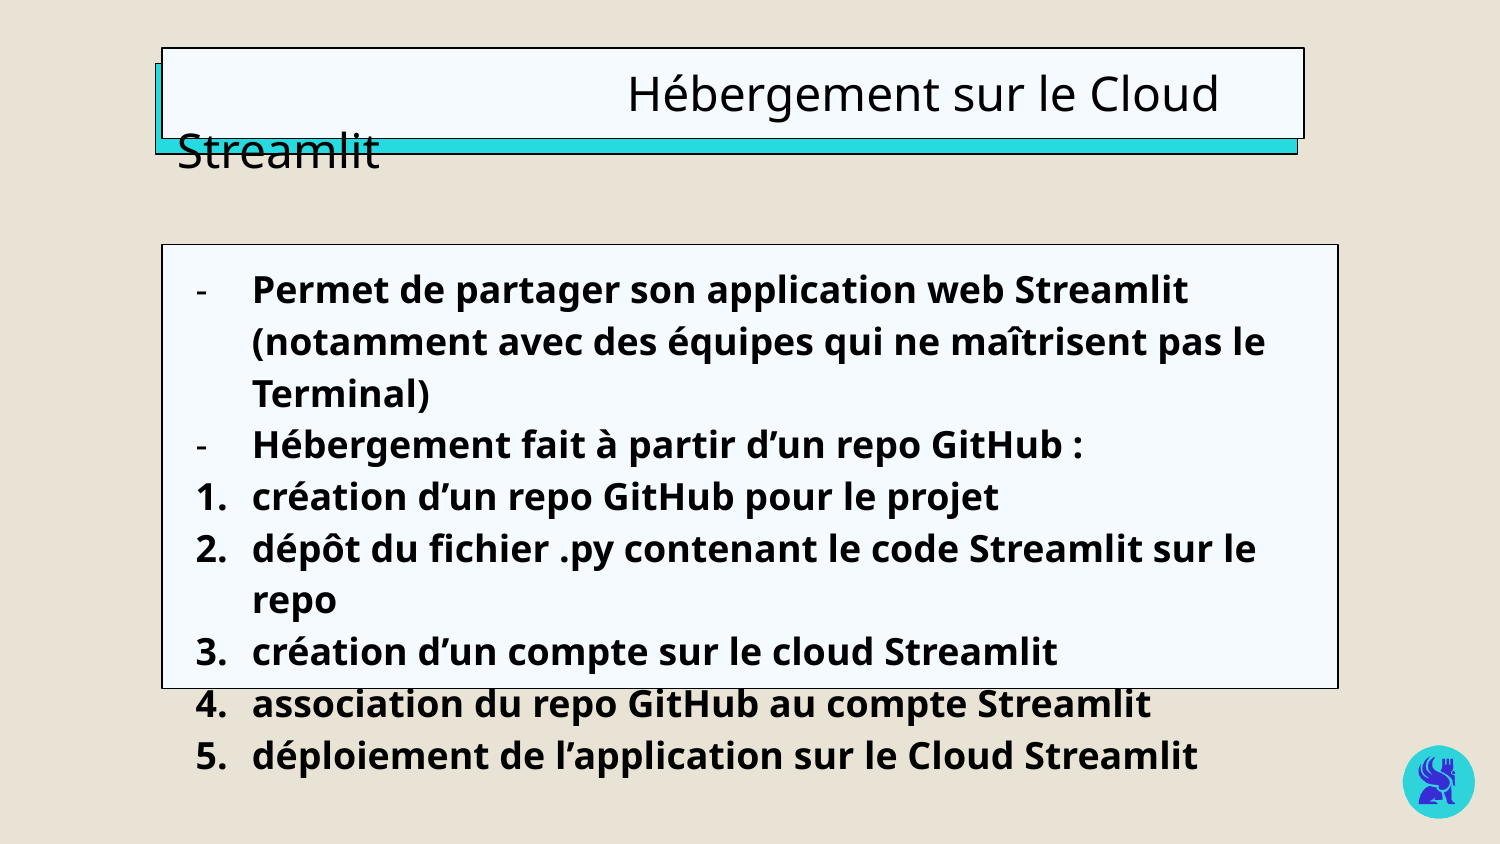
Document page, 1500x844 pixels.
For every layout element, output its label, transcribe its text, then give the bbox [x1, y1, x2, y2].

text_box Hébergement sur le Cloud Streamlit [161, 48, 1304, 139]
subtitle Permet de partager son application web Streamlit (notamment avec des équipes qui ne maîtrisent pas le Terminal) Hébergement fait à partir d’un repo GitHub : création d’un repo GitHub pour le projet dépôt du fichier .py contenant le code Streamlit sur le repo création d’un compte sur le cloud Streamlit association du repo GitHub au compte Streamlit déploiement de l’application sur le Cloud Streamlit [161, 244, 1339, 689]
text_box [155, 63, 1298, 154]
picture [1402, 745, 1475, 819]
